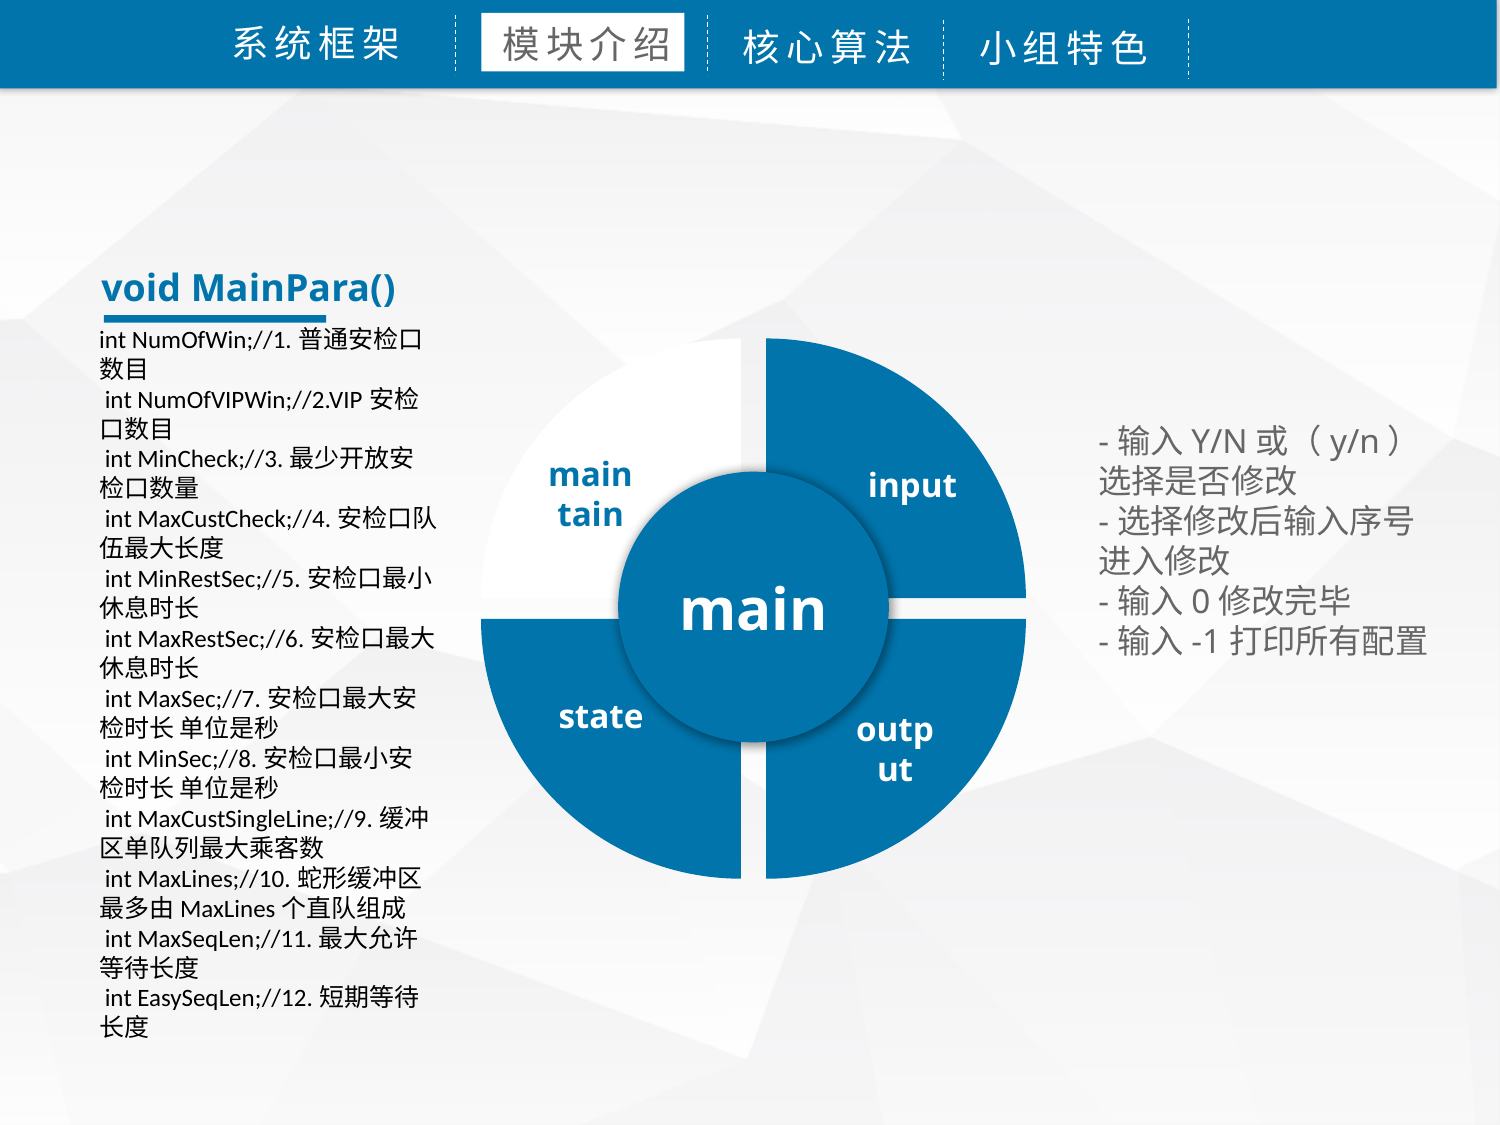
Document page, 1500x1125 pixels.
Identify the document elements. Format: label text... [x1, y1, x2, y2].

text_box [84, 256, 453, 1059]
text_box -输入Y/N或（y/n）选择是否修改 -选择修改后输入序号进入修改 -输入0修改完毕 -输入-1打印所有配置 [1083, 412, 1453, 668]
text_box [0, 0, 1498, 89]
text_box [212, 12, 1189, 80]
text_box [481, 338, 1026, 879]
picture [0, 0, 1500, 1125]
